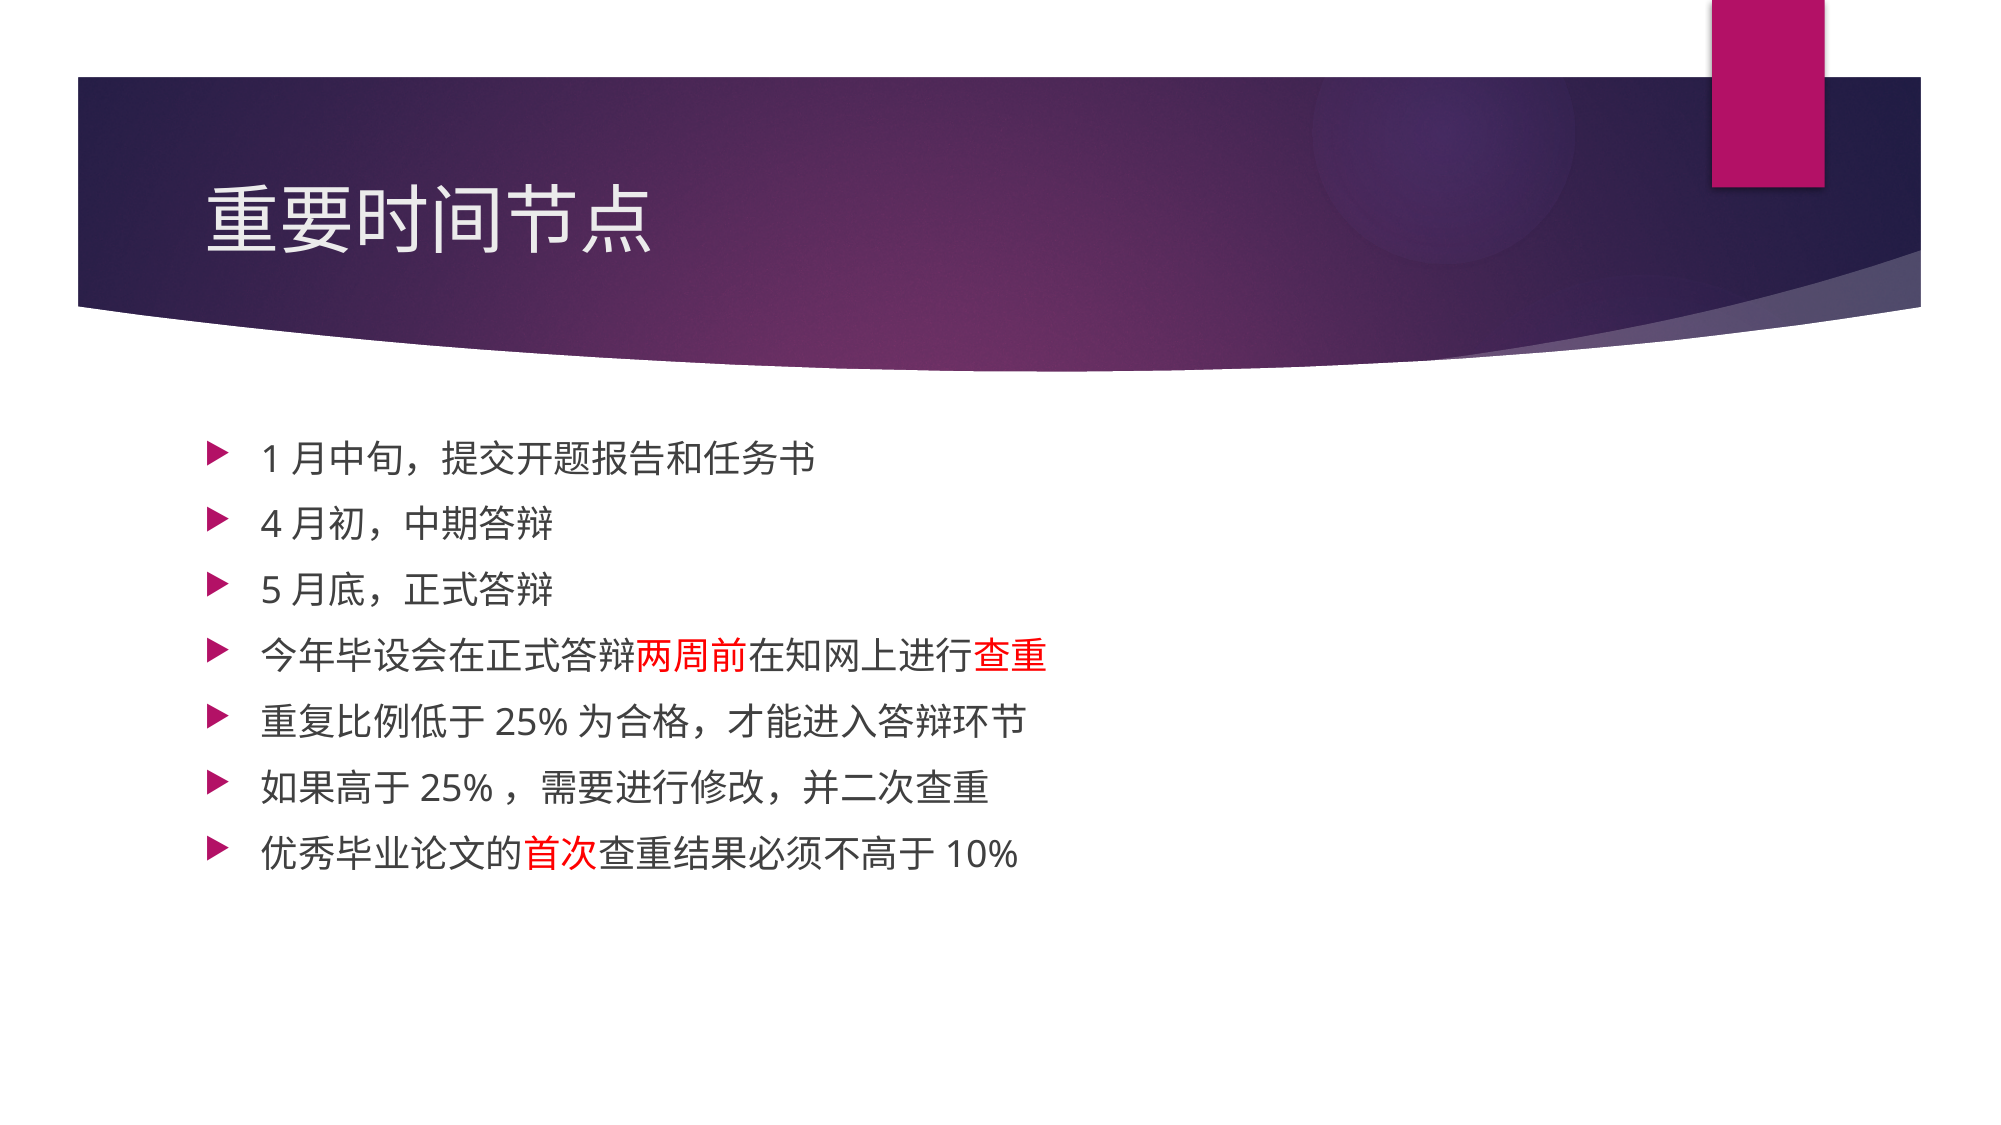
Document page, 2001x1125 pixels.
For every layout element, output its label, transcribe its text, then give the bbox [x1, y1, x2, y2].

list 1月中旬，提交开题报告和任务书 4月初，中期答辩 5月底，正式答辩 今年毕设会在正式答辩两周前在知网上进行查重 重复比例低于25%为合格，才能进入答辩环节 如果高于25%，需要进行修改，并二次查重 优秀毕业论文的首次查重结果必须不高于10% [189, 427, 1638, 988]
title 重要时间节点 [189, 159, 1627, 276]
